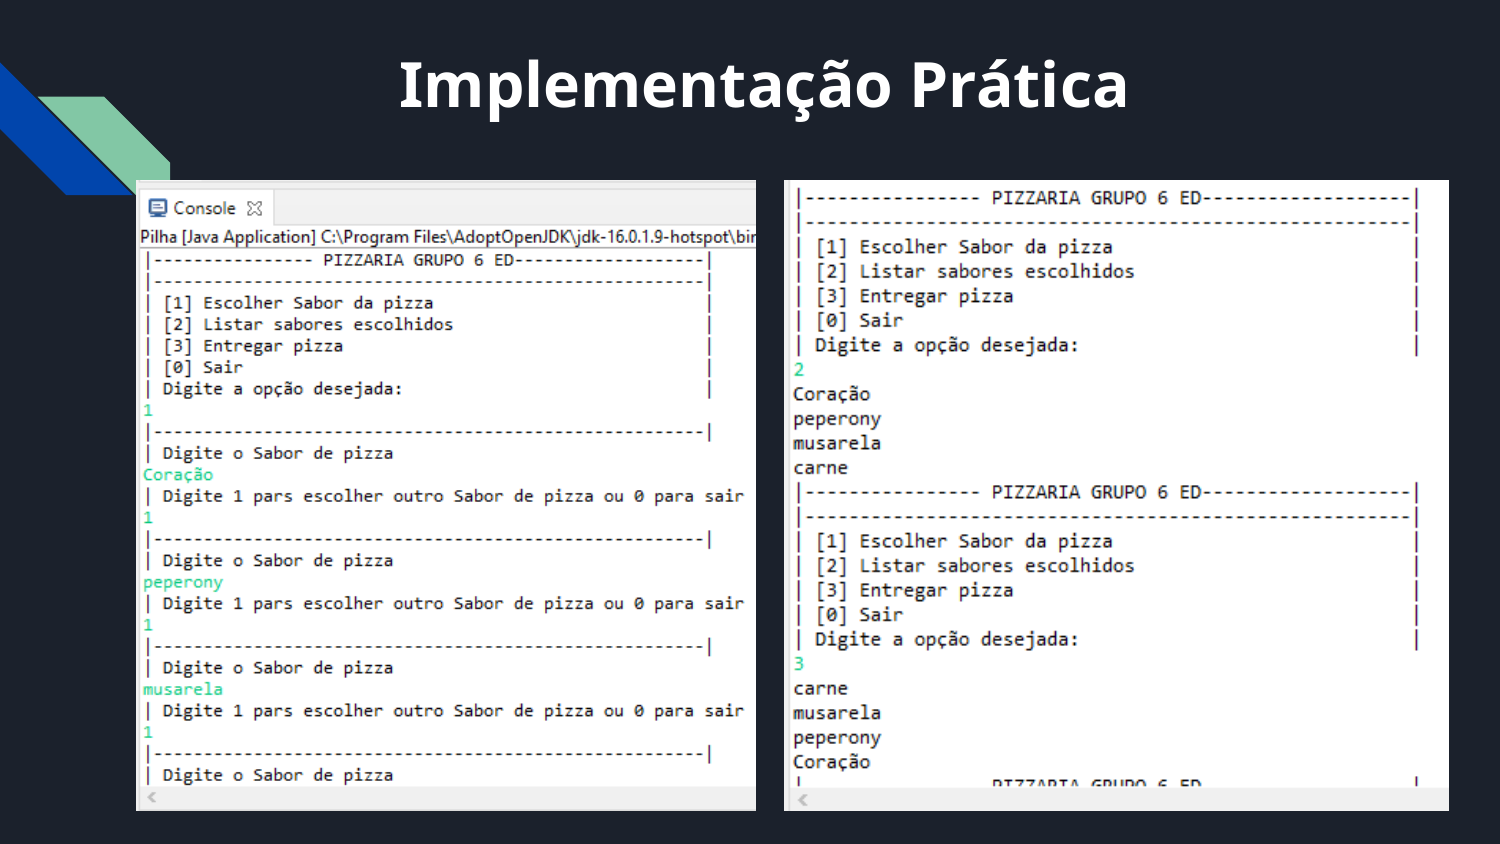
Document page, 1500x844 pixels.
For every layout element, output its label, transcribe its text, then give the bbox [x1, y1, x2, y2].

picture [783, 180, 1449, 812]
picture [136, 180, 756, 812]
title Implementação Prática [187, 29, 1343, 143]
